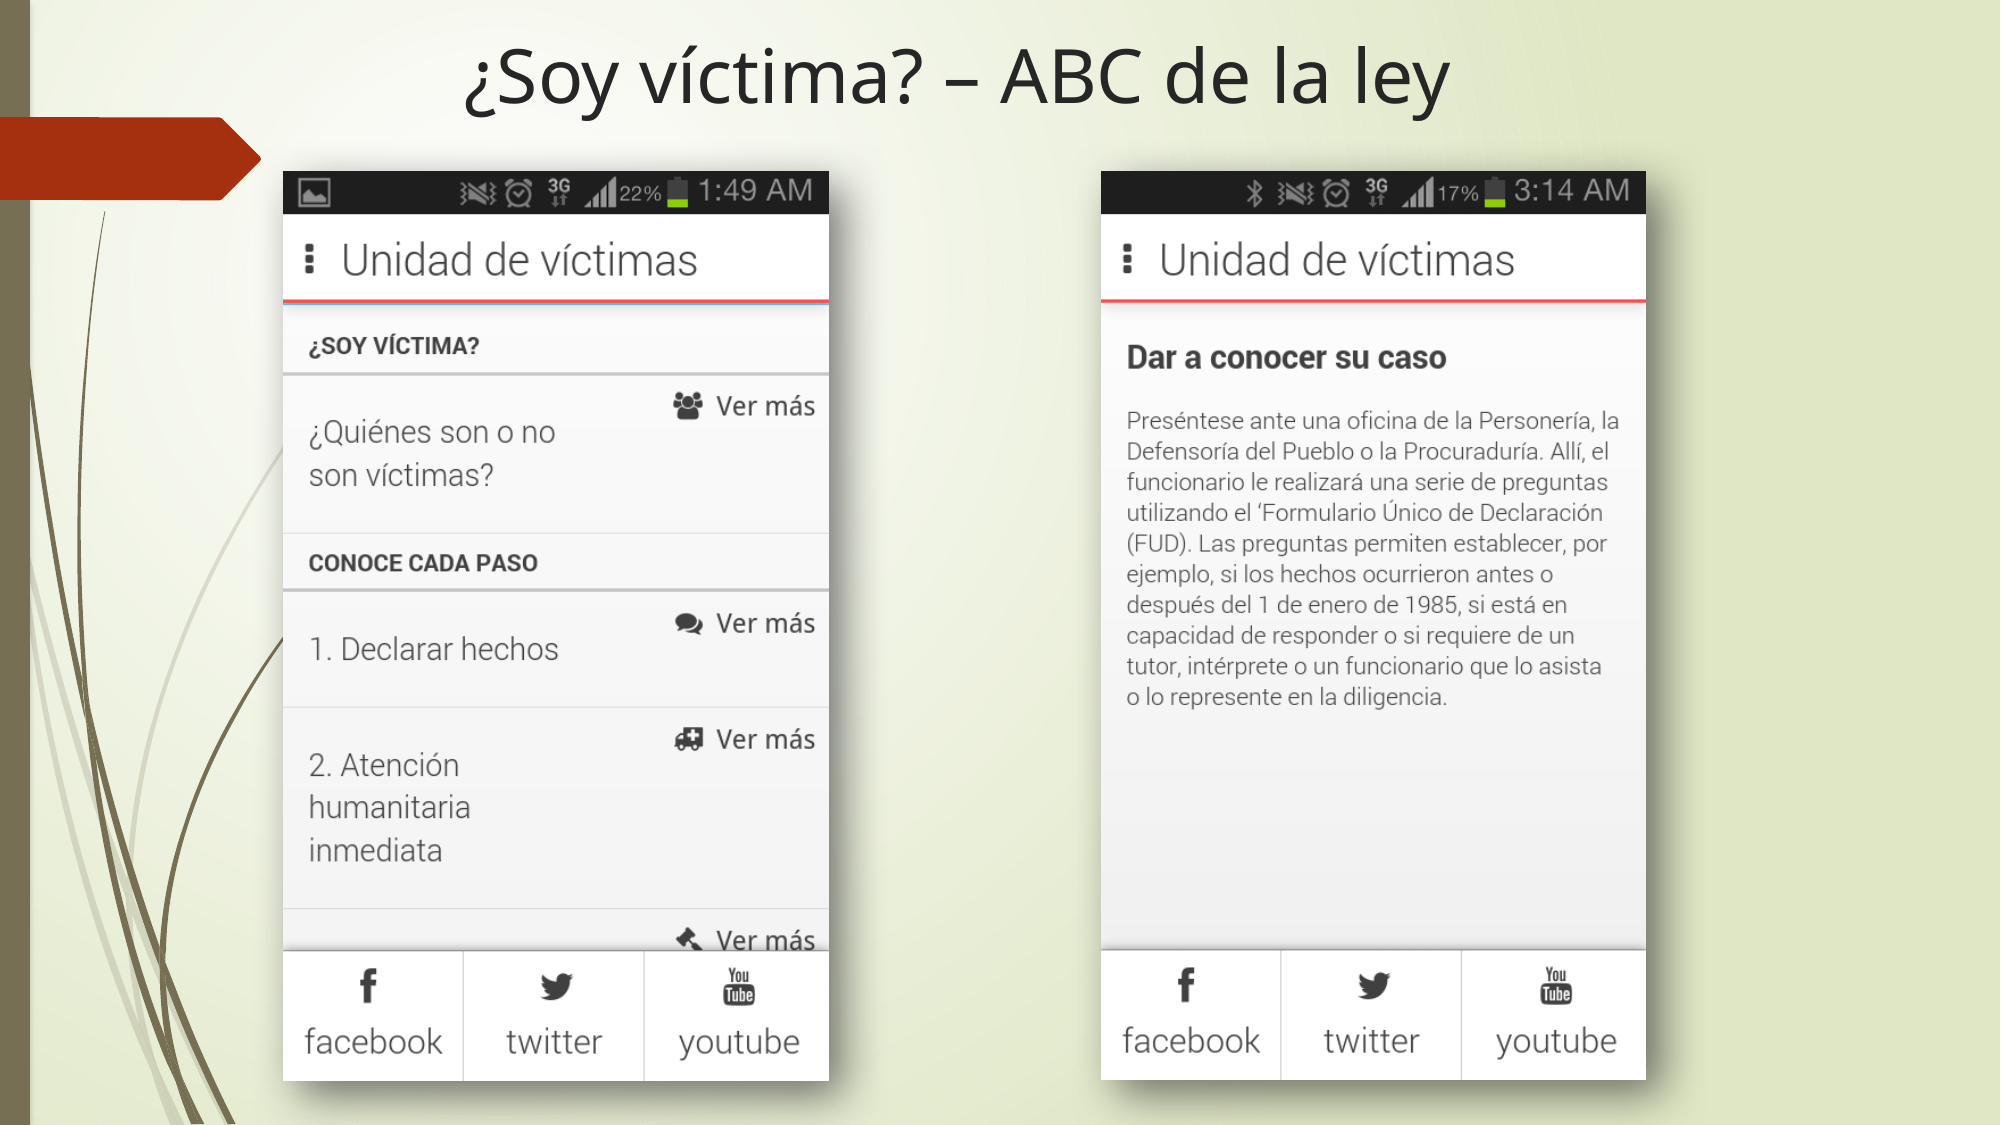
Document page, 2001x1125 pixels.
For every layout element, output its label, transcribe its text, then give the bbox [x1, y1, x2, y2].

title ¿Soy víctima? – ABC de la ley [449, 21, 1601, 141]
picture [283, 171, 830, 1081]
picture [1101, 171, 1647, 1080]
